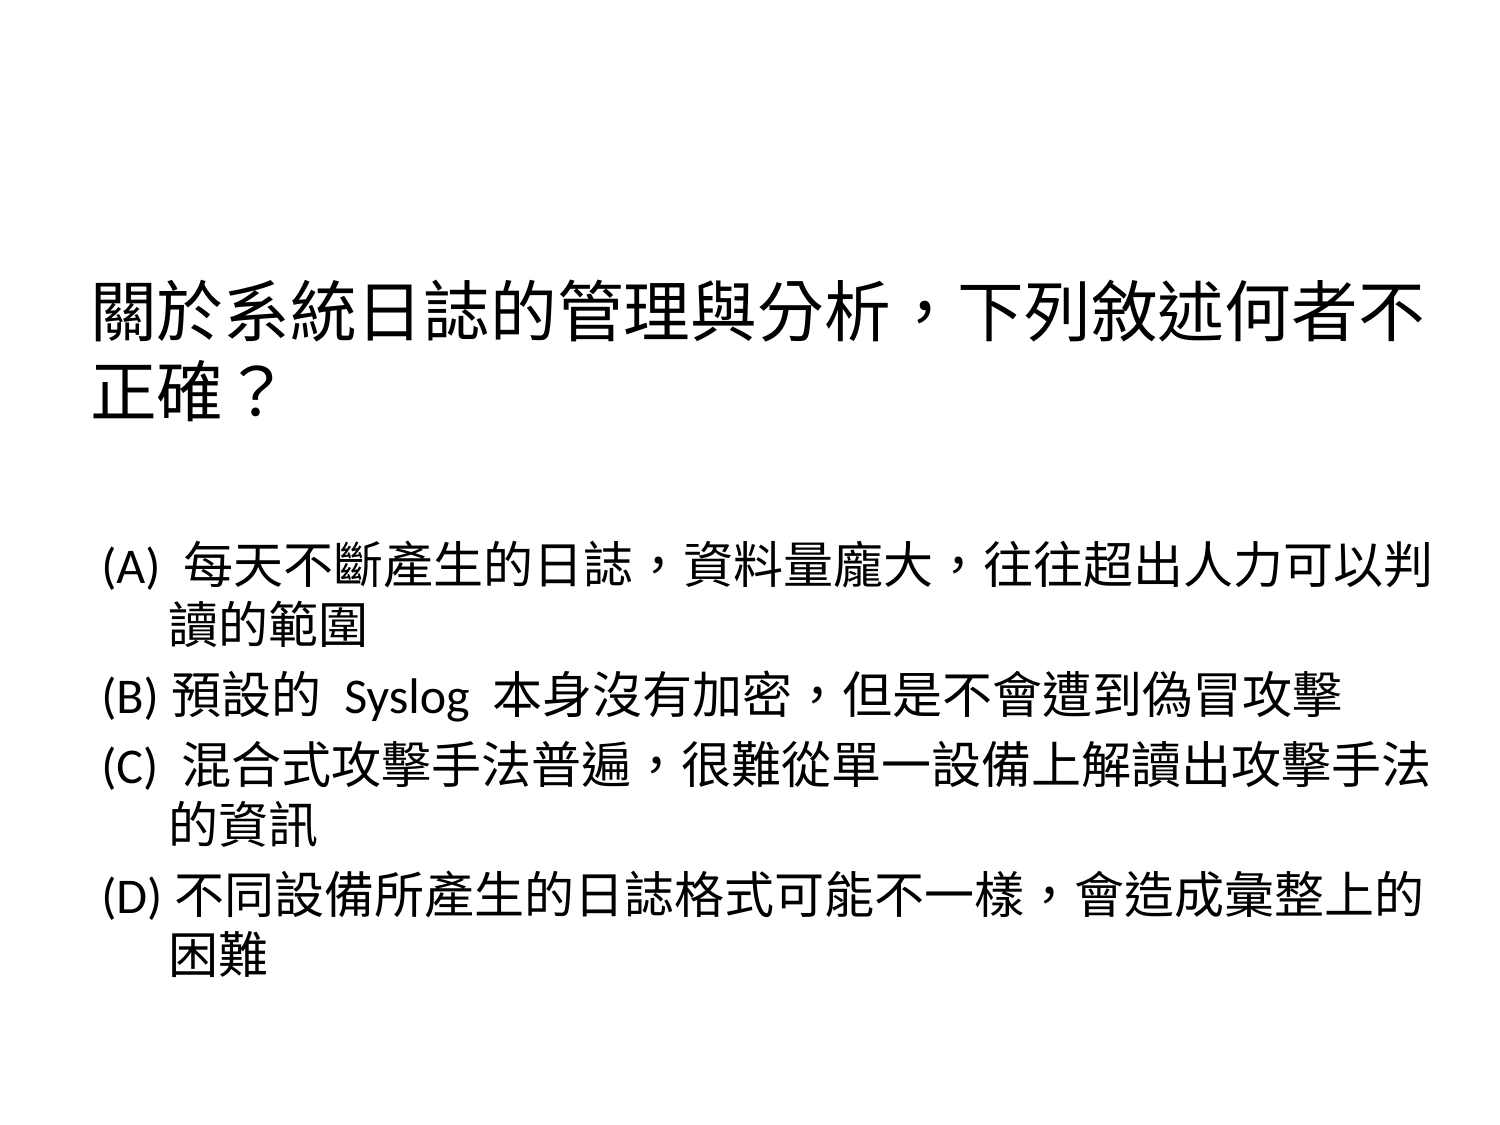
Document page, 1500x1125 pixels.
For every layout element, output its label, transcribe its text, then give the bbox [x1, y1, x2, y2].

list 關於系統日誌的管理與分析，下列敘述何者不正確？ (A) 每天不斷產生的日誌，資料量龐大，往往超出人力可以判 讀的範圍 (B)預設的 Syslog 本身沒有加密，但是不會遭到偽冒攻擊 (C) 混合式攻擊手法普遍，很難從單一設備上解讀出攻擊手法 的資訊 (D)不同設備所產生的日誌格式可能不一樣，會造成彙整上的 困難 [75, 262, 1471, 1118]
